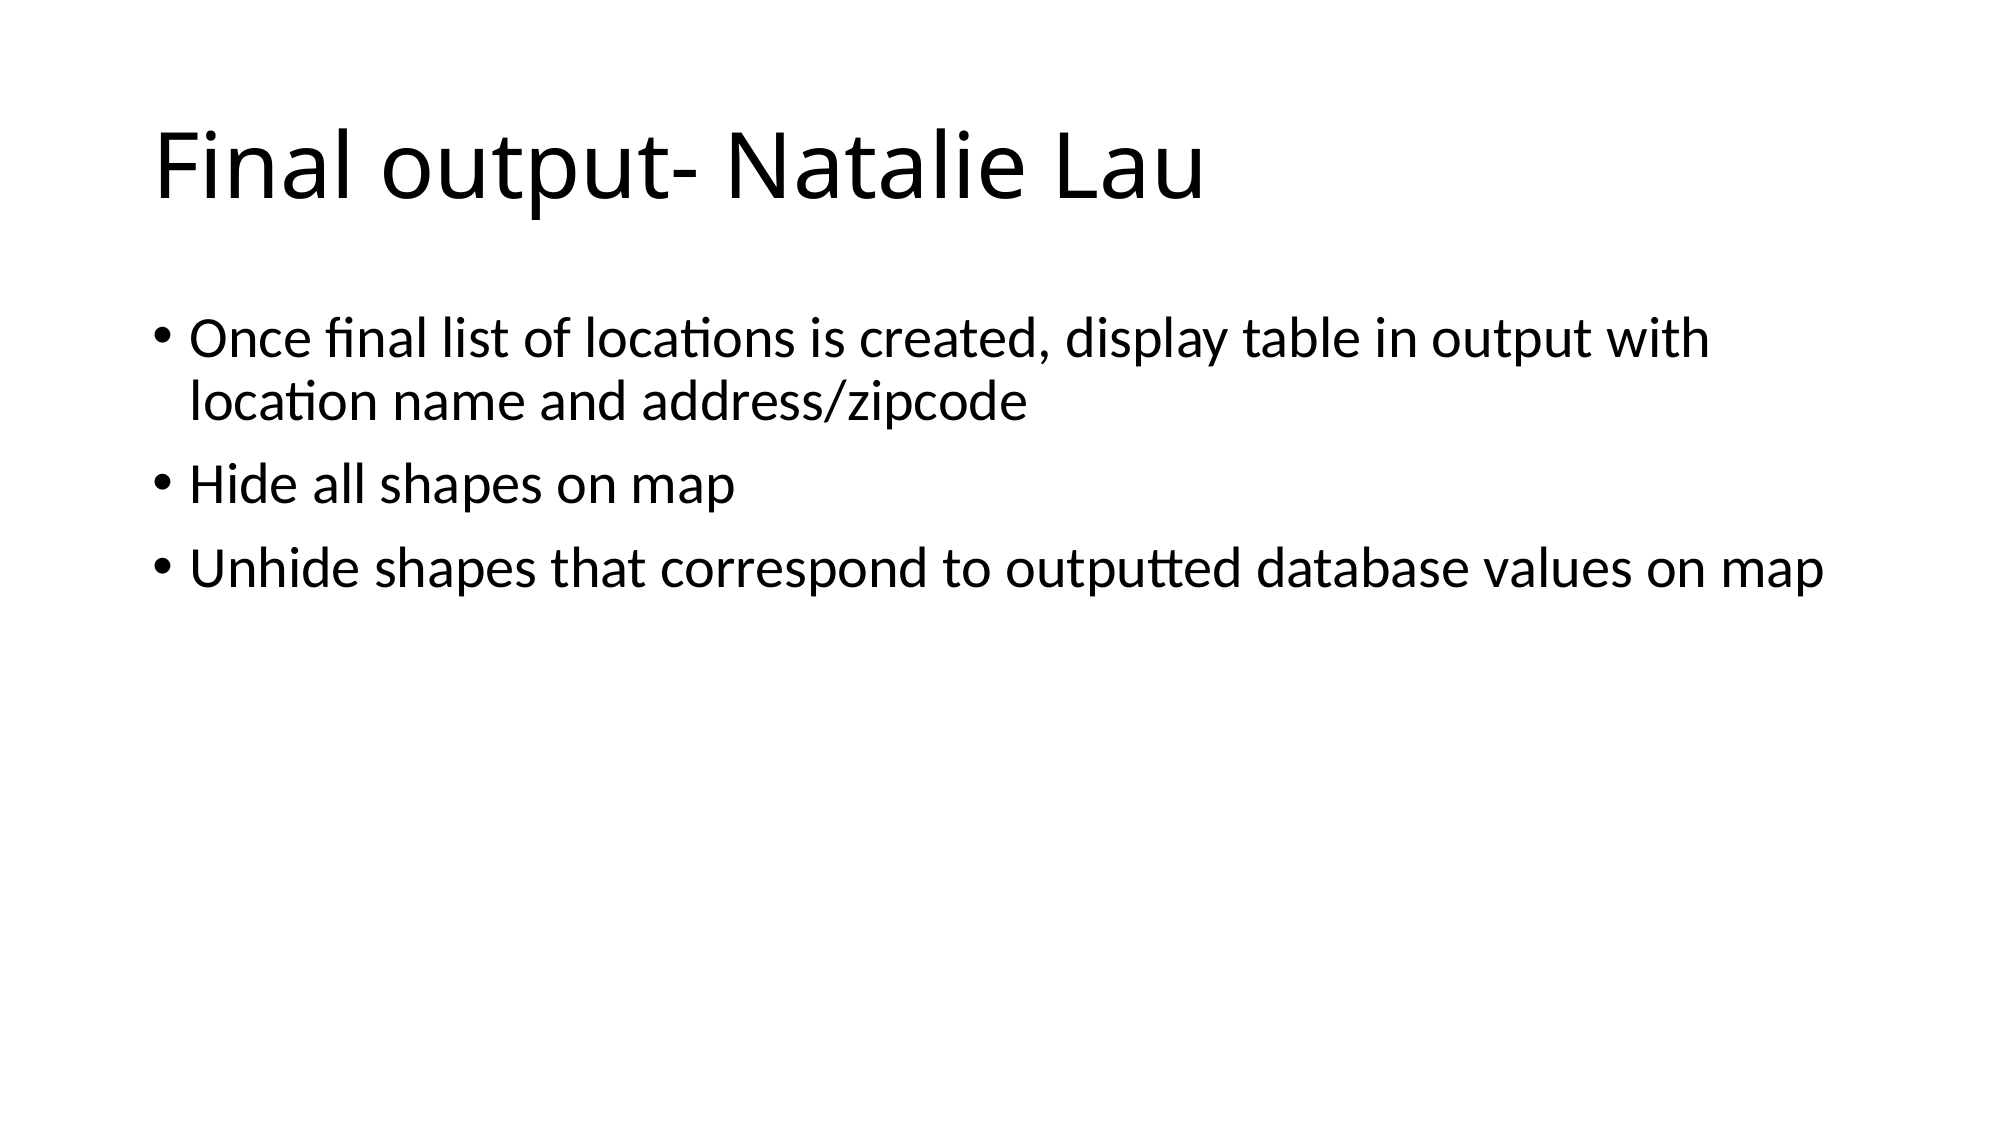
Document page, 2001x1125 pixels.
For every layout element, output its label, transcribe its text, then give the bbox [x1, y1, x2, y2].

list Once final list of locations is created, display table in output with location name and address/zipcode Hide all shapes on map Unhide shapes that correspond to outputted database values on map [137, 299, 1863, 1014]
title Final output- Natalie Lau [137, 59, 1863, 278]
